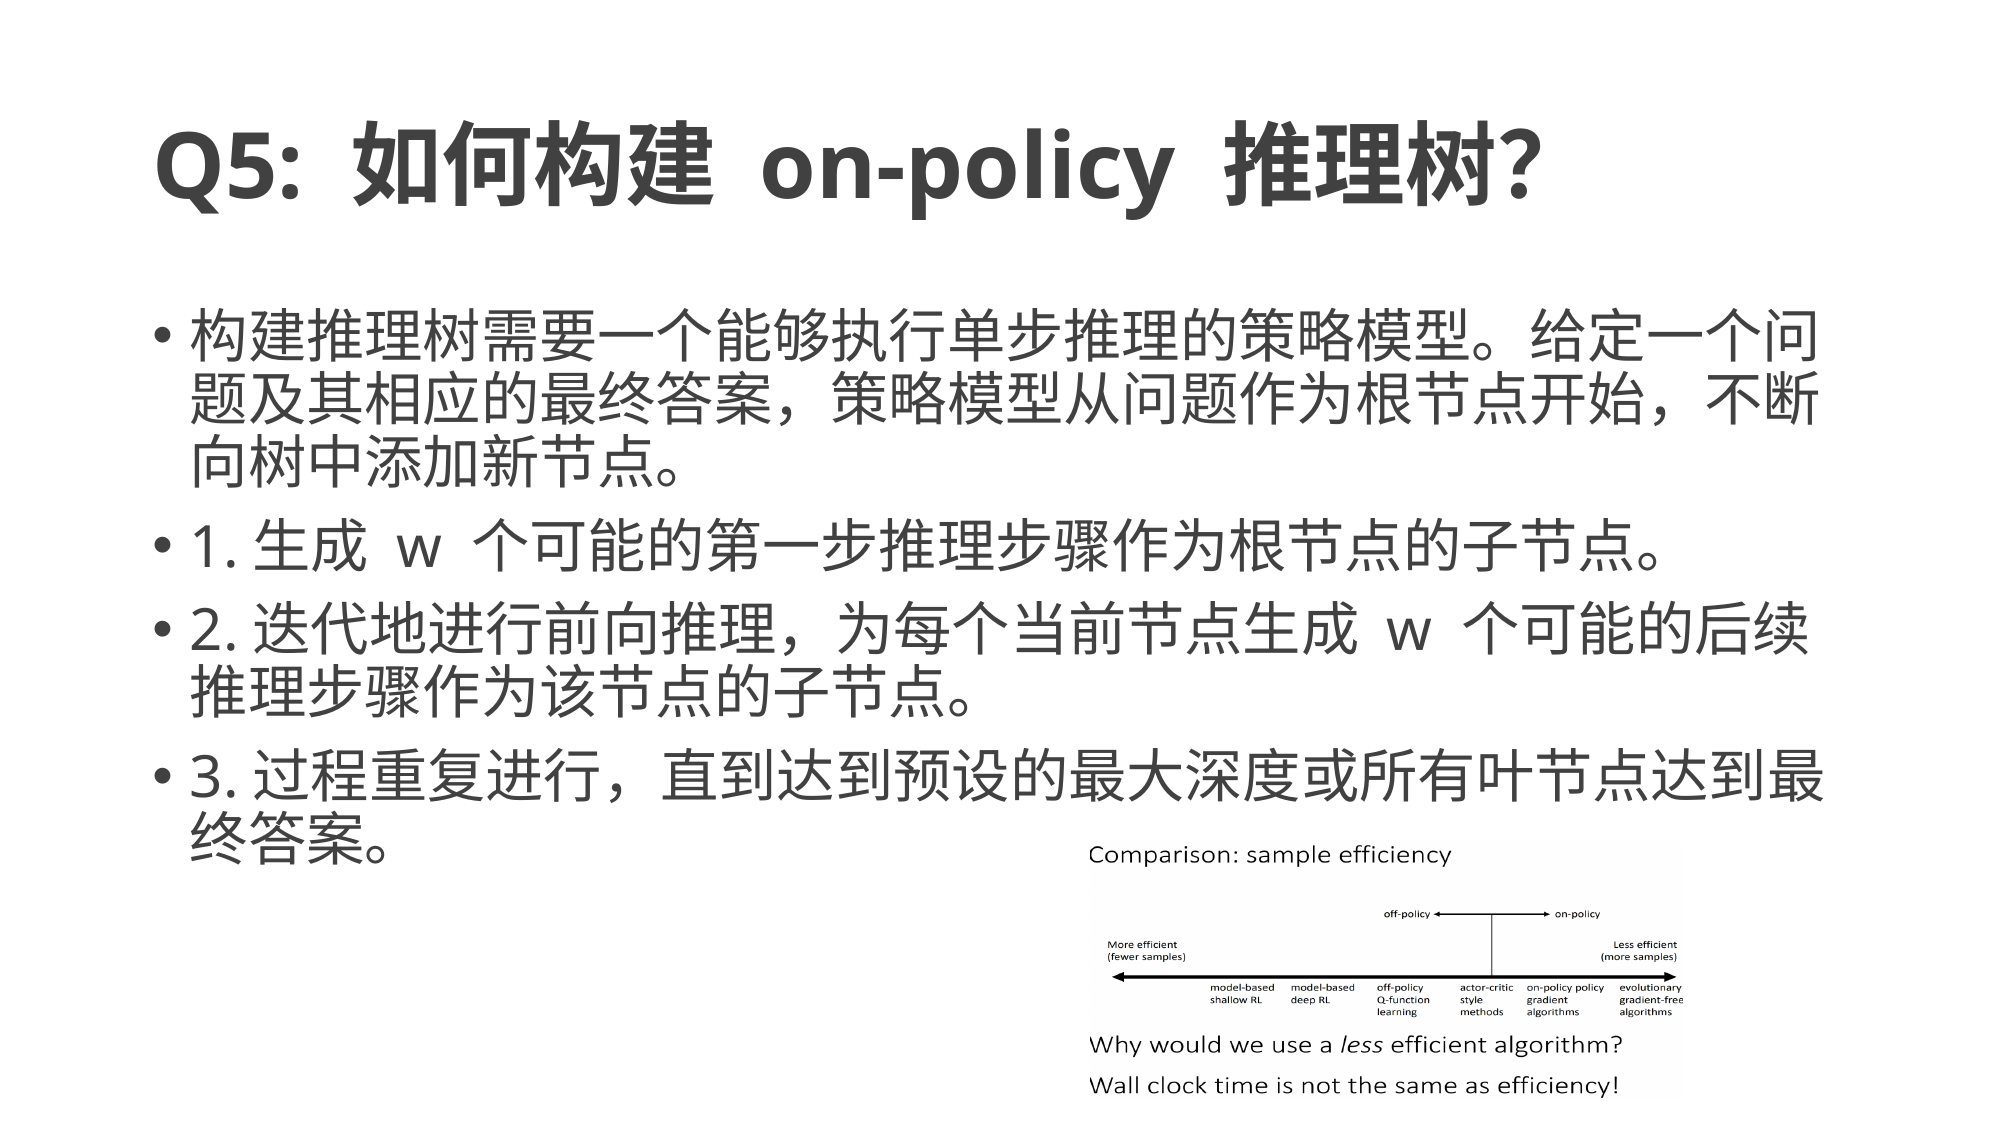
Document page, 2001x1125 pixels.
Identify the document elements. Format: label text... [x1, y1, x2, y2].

picture [1090, 841, 1683, 1101]
list 构建推理树需要一个能够执行单步推理的策略模型。给定一个问题及其相应的最终答案，策略模型从问题作为根节点开始，不断向树中添加新节点。 1.生成 w 个可能的第一步推理步骤作为根节点的子节点。 2.迭代地进行前向推理，为每个当前节点生成 w 个可能的后续推理步骤作为该节点的子节点。 3.过程重复进行，直到达到预设的最大深度或所有叶节点达到最终答案。 [137, 299, 1863, 1014]
title Q5: 如何构建 on-policy 推理树？ [137, 59, 1863, 278]
